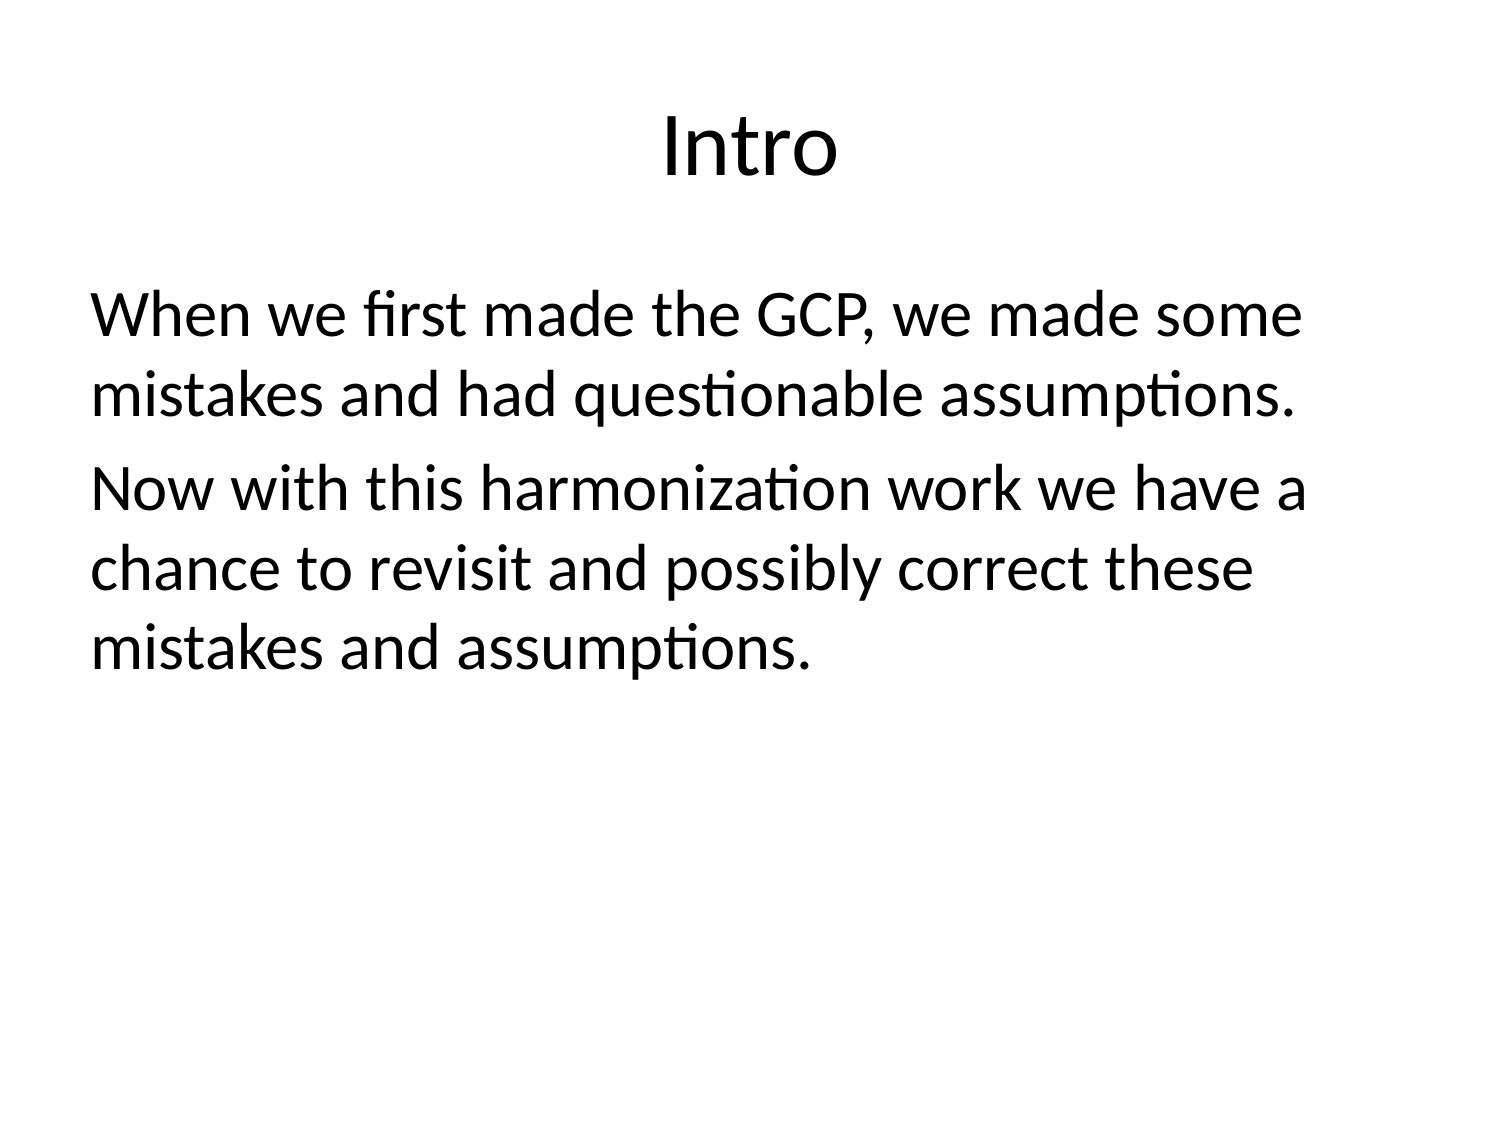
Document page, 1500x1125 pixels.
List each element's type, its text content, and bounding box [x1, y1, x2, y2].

title Intro [75, 45, 1425, 233]
list When we first made the GCP, we made some mistakes and had questionable assumptions. Now with this harmonization work we have a chance to revisit and possibly correct these mistakes and assumptions. [75, 262, 1425, 1005]
